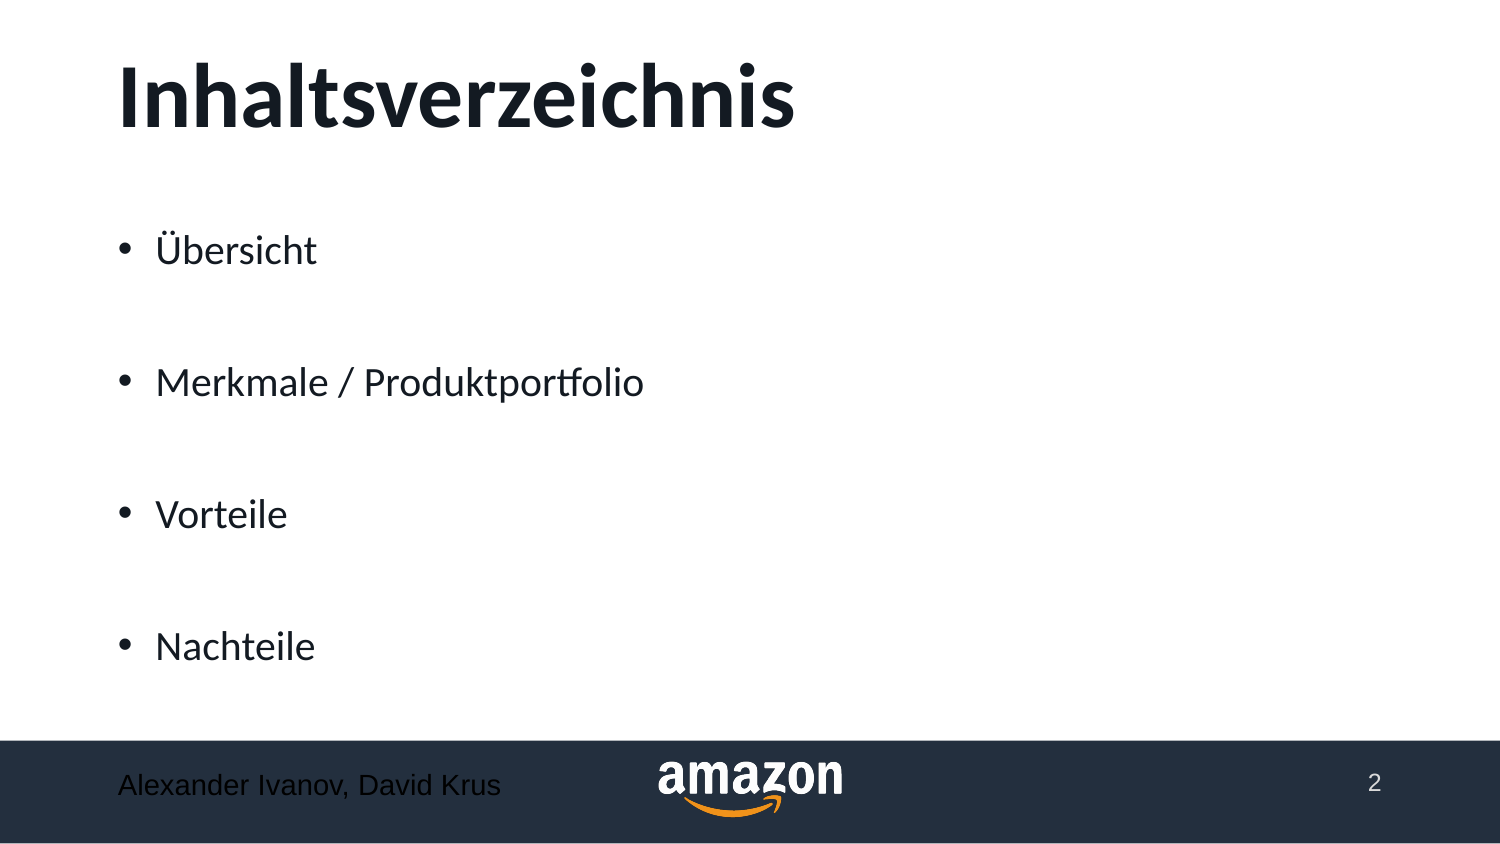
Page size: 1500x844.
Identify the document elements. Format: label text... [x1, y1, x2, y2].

text_box Übersicht Merkmale / Produktportfolio Vorteile Nachteile [103, 221, 1397, 724]
picture [648, 758, 852, 819]
text_box Inhaltsverzeichnis [103, 16, 1397, 180]
text_box Alexander Ivanov, David Krus [103, 758, 610, 804]
text_box 2 [1059, 758, 1397, 804]
